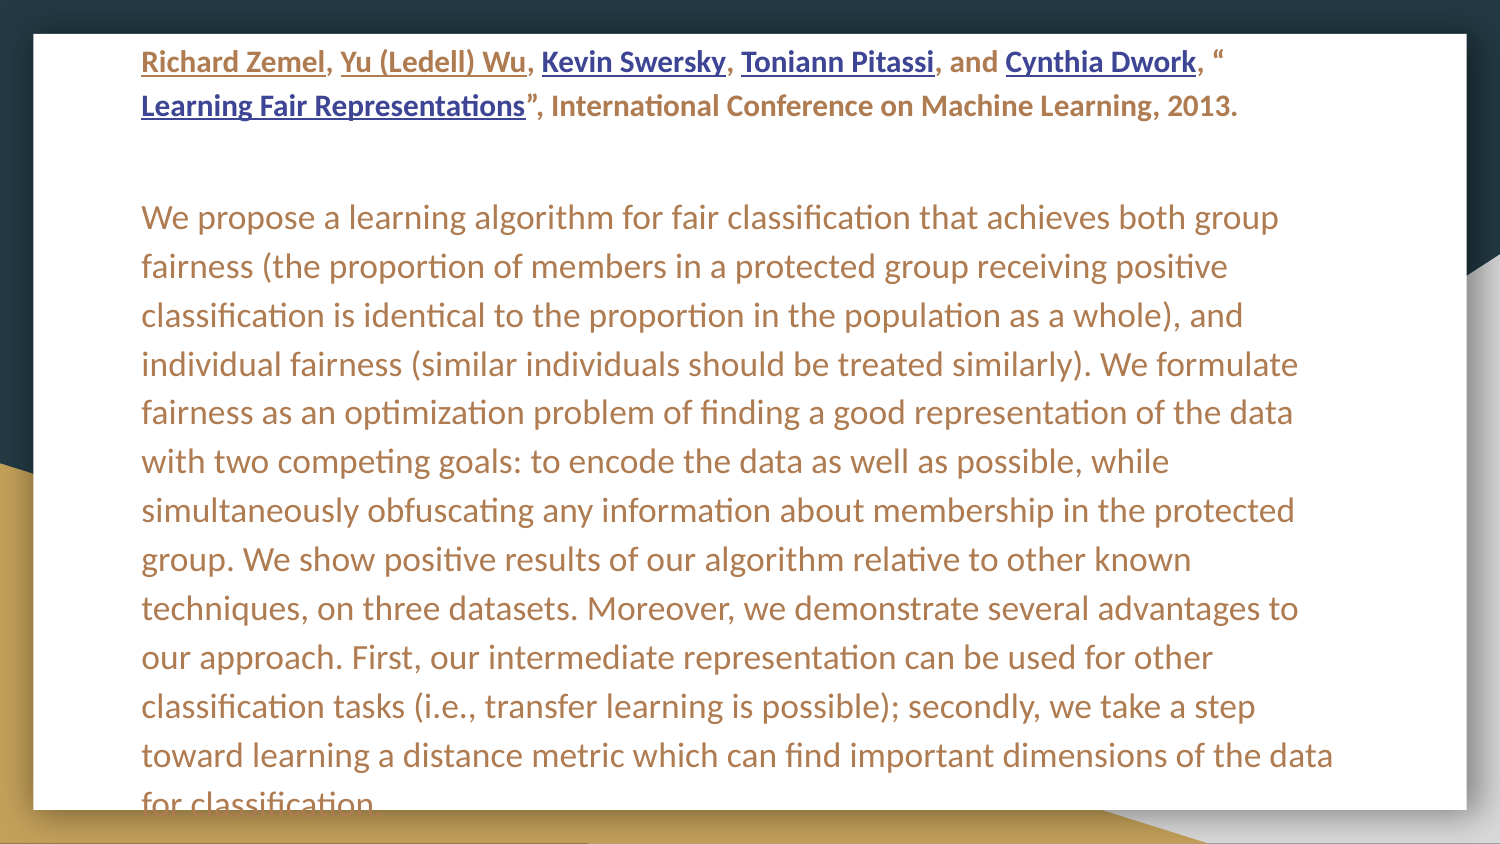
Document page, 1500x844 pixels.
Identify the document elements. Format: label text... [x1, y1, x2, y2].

list We propose a learning algorithm for fair classification that achieves both group fairness (the proportion of members in a protected group receiving positive classification is identical to the proportion in the population as a whole), and individual fairness (similar individuals should be treated similarly). We formulate fairness as an optimization problem of finding a good representation of the data with two competing goals: to encode the data as well as possible, while simultaneously obfuscating any information about membership in the protected group. We show positive results of our algorithm relative to other known techniques, on three datasets. Moreover, we demonstrate several advantages to our approach. First, our intermediate representation can be used for other classification tasks (i.e., transfer learning is possible); secondly, we take a step toward learning a distance metric which can find important dimensions of the data for classification. [126, 172, 1358, 574]
title Richard Zemel, Yu (Ledell) Wu, Kevin Swersky, Toniann Pitassi, and Cynthia Dwork, “Learning Fair Representations”, International Conference on Machine Learning, 2013. [126, 21, 1358, 172]
